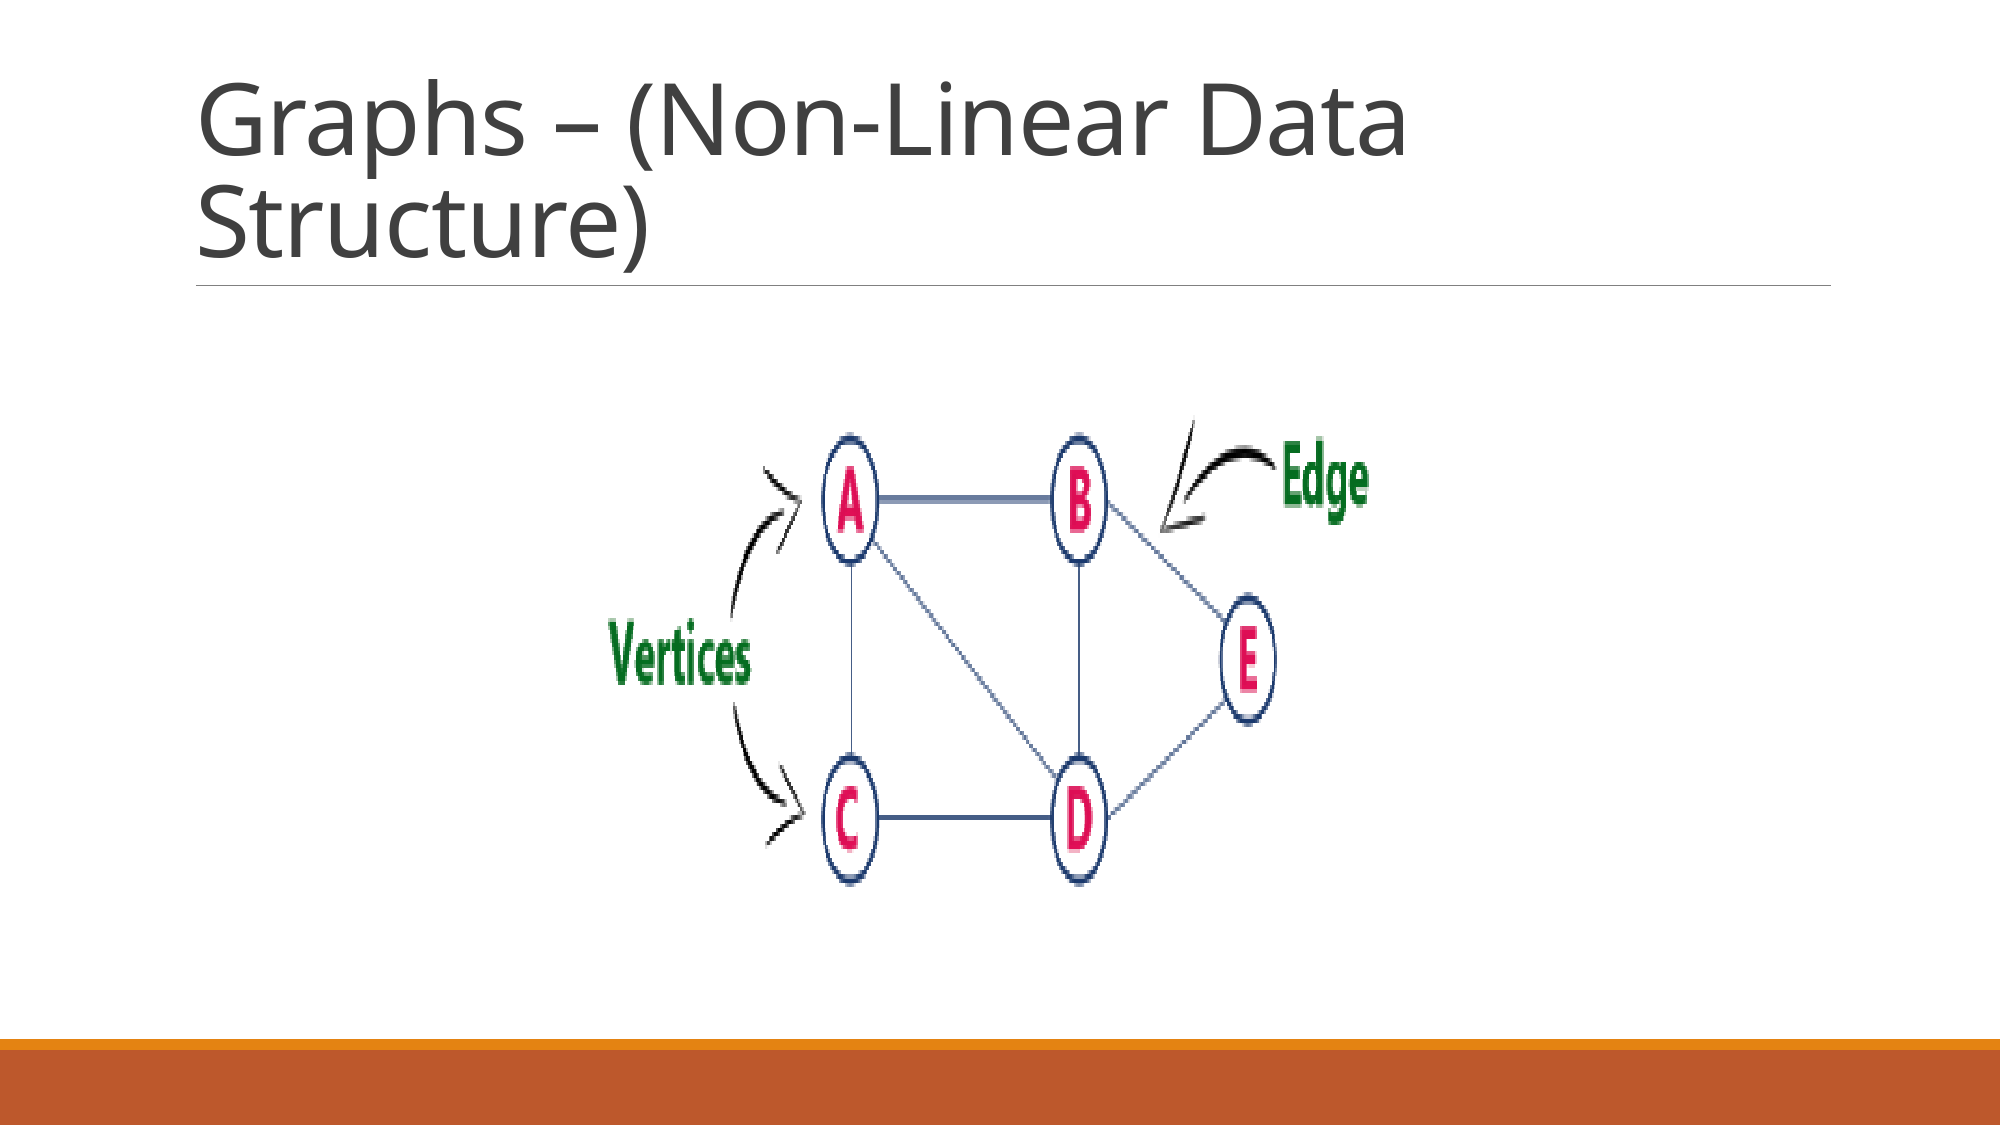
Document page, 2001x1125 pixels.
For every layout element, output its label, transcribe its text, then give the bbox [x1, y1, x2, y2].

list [511, 378, 1466, 917]
title Graphs – (Non-Linear Data Structure) [180, 47, 1830, 285]
